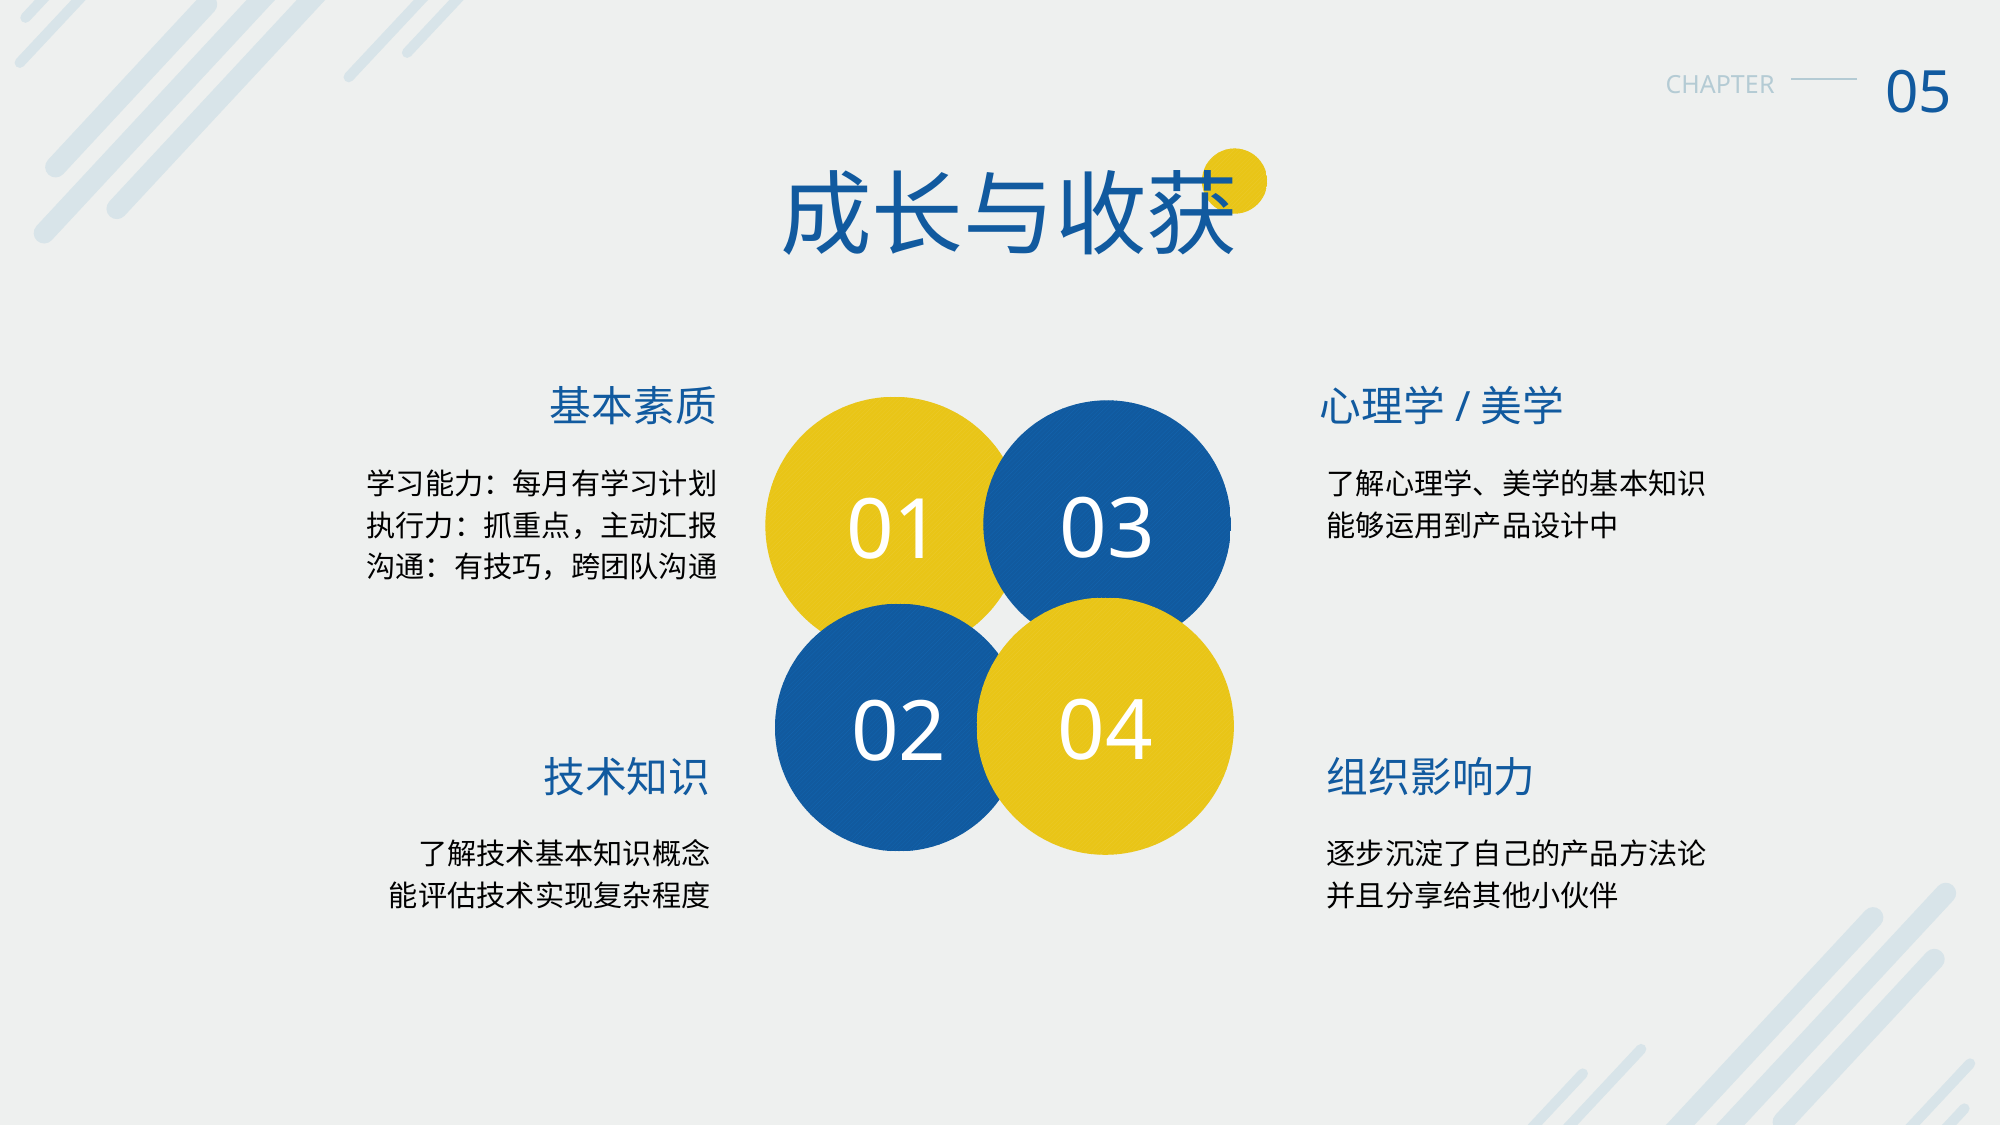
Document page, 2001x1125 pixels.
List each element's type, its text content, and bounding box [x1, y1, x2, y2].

text_box 组织影响力 [1312, 743, 1551, 808]
text_box 05 [1870, 18, 1967, 132]
text_box [1254, 153, 1269, 209]
text_box 逐步沉淀了自己的产品方法论 并且分享给其他小伙伴 [1311, 821, 1722, 920]
text_box 01 [764, 395, 1004, 631]
text_box 技术知识 [528, 743, 726, 808]
text_box 了解心理学、美学的基本知识 能够运用到产品设计中 [1311, 451, 1722, 550]
text_box 学习能力：每月有学习计划 执行力：抓重点，主动汇报 沟通：有技巧，跨团队沟通 [351, 451, 733, 591]
text_box 03 [982, 399, 1232, 623]
text_box 基本素质 [535, 372, 732, 438]
text_box 04 [975, 596, 1235, 856]
text_box 了解技术基本知识概念 能评估技术实现复杂程度 [374, 821, 726, 920]
text_box 成长与收获 [765, 148, 1254, 274]
text_box 02 [773, 602, 999, 853]
text_box CHAPTER [1650, 49, 1790, 106]
text_box 心理学/美学 [1305, 372, 1579, 438]
